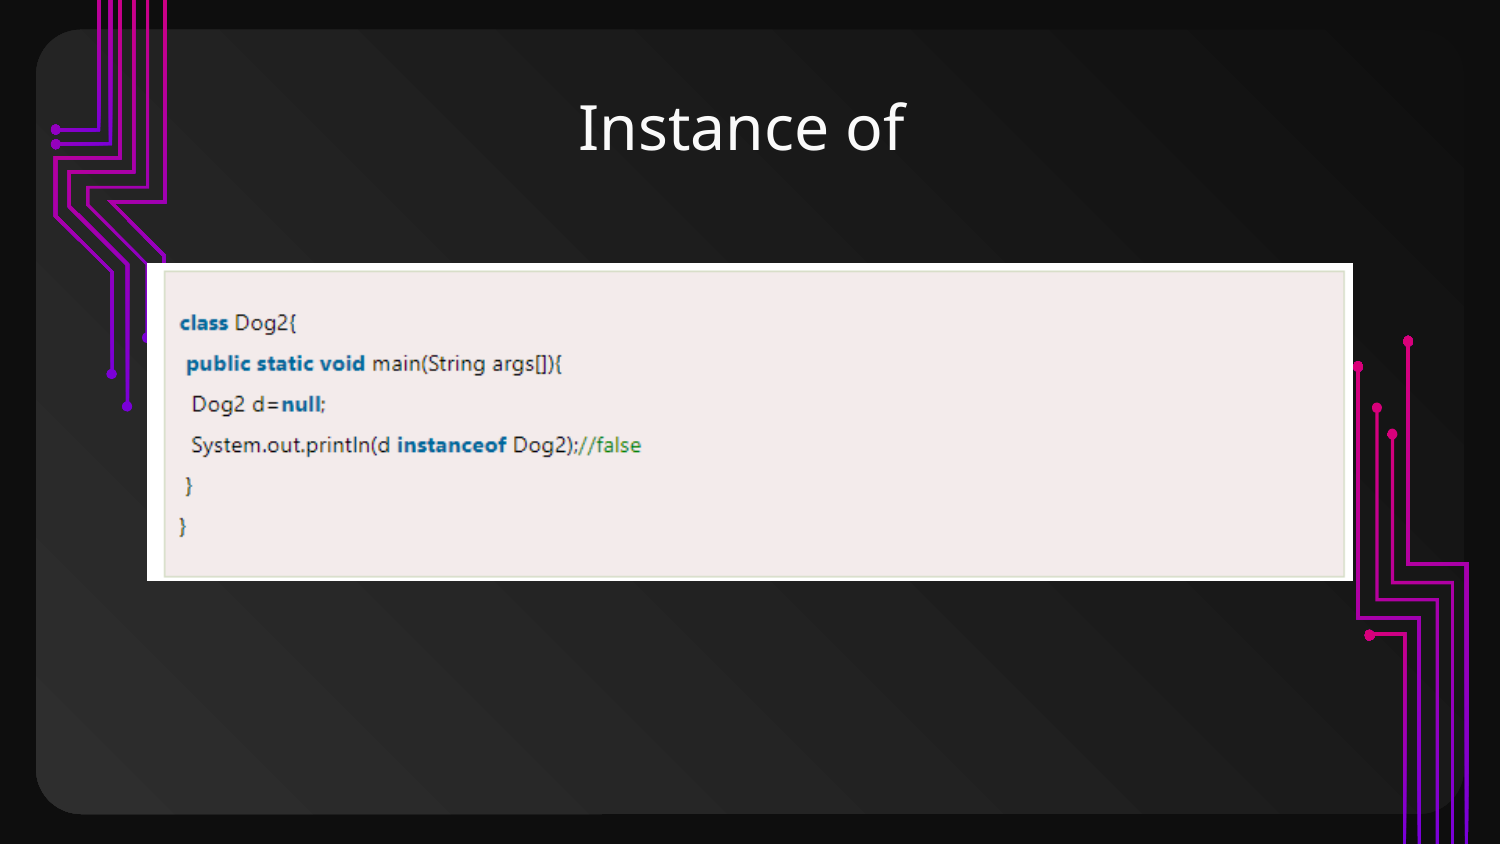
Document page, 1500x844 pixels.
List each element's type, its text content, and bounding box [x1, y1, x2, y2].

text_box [1353, 335, 1469, 844]
title Instance of [174, 72, 1382, 167]
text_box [50, 0, 169, 412]
picture [147, 262, 1353, 581]
